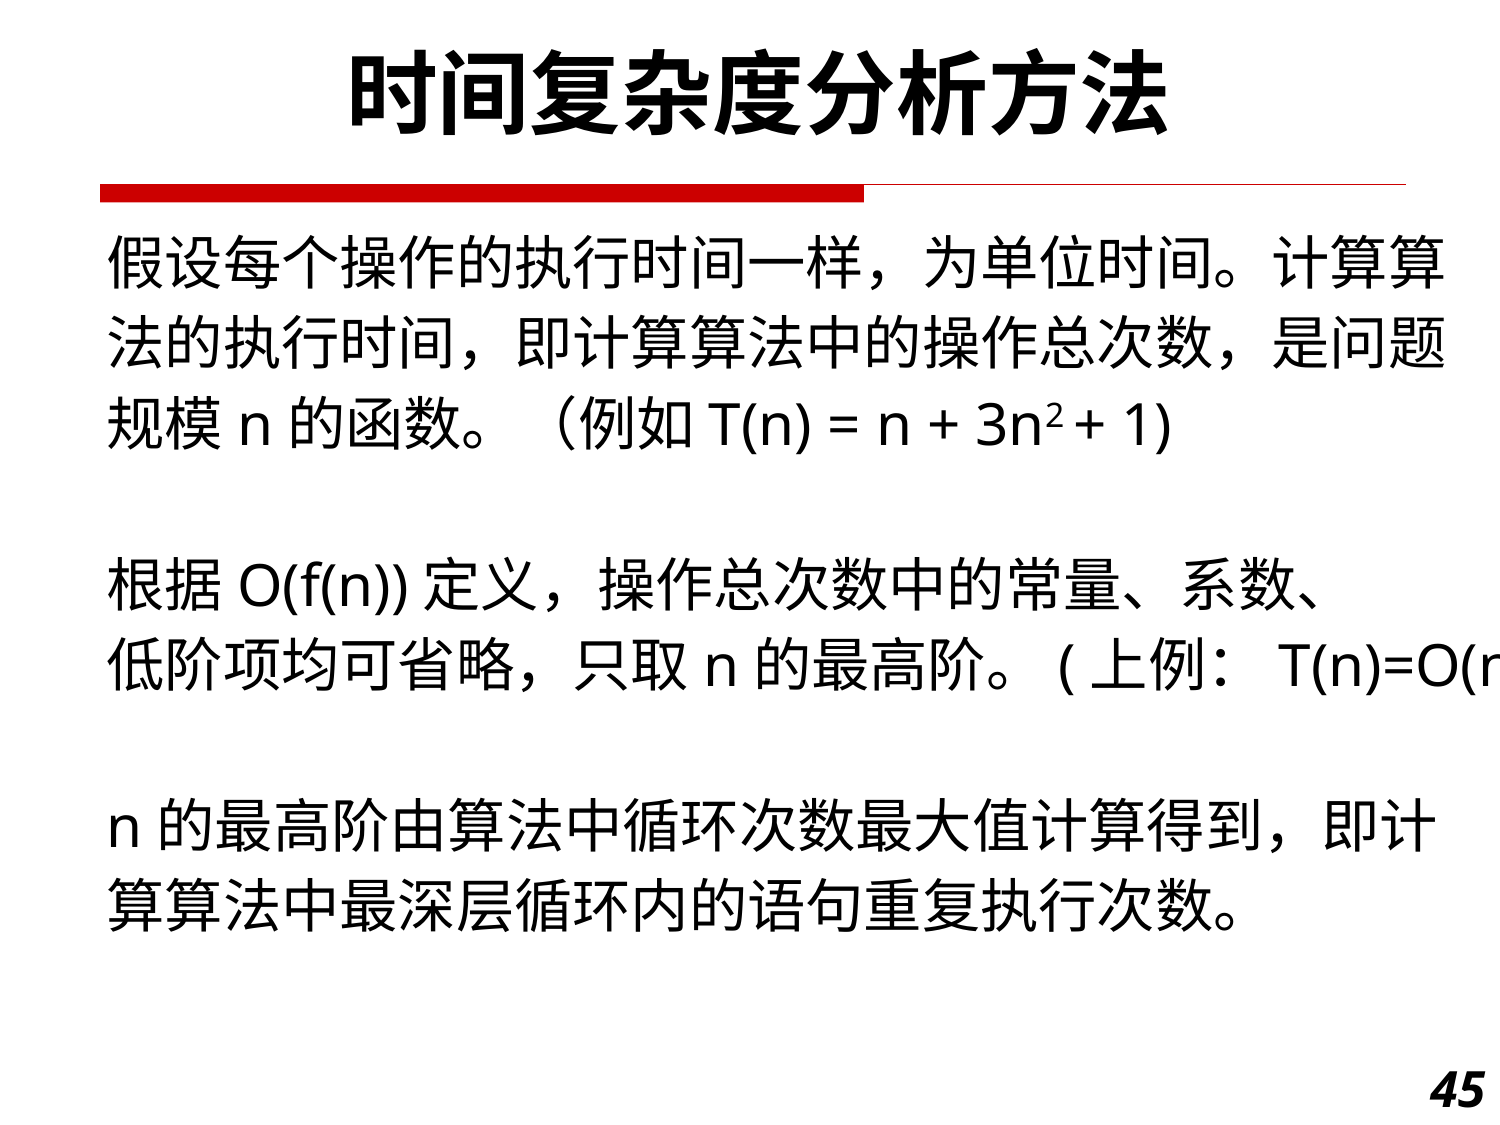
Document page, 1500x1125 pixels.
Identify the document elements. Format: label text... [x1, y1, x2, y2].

list 假设每个操作的执行时间一样，为单位时间。计算算 法的执行时间，即计算算法中的操作总次数，是问题 规模n的函数。（例如T(n) = n + 3n2 + 1) 根据O(f(n))定义，操作总次数中的常量、系数、 低阶项均可省略，只取n的最高阶。(上例：T(n)=O(n2)) n的最高阶由算法中循环次数最大值计算得到，即计 算算法中最深层循环内的语句重复执行次数。 [91, 208, 1500, 834]
text_box 45 [1400, 1049, 1500, 1125]
text_box 时间复杂度分析方法 [65, 28, 1453, 153]
